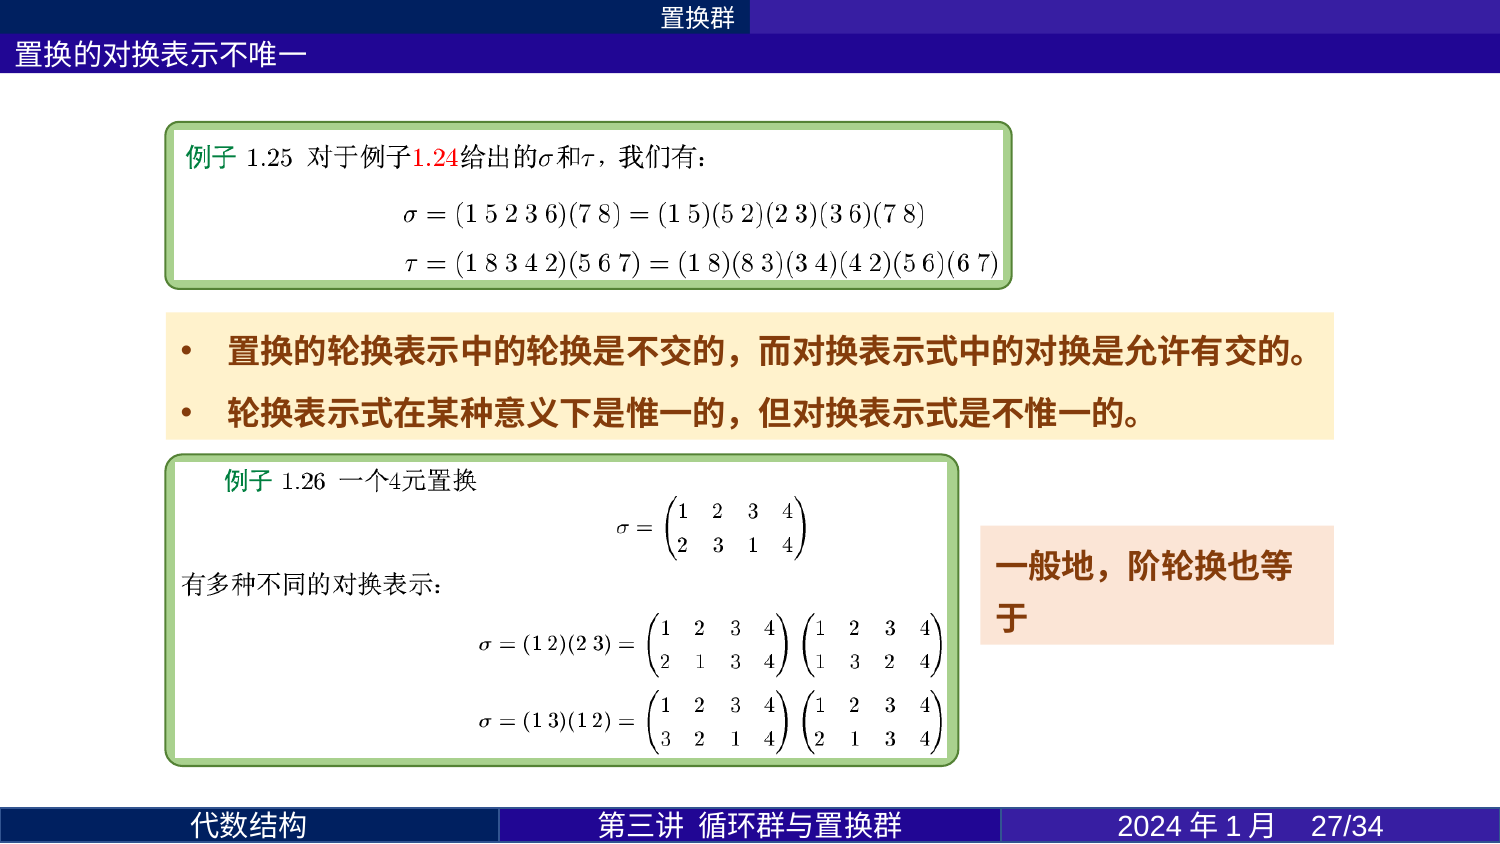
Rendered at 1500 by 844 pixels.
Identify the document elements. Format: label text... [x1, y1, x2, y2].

text_box 置换的对换表示不唯一 [0, 33, 1500, 74]
text_box [749, 0, 1500, 33]
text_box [165, 121, 1012, 289]
text_box 置换群 [0, 0, 749, 33]
text_box 置换的轮换表示中的轮换是不交的，而对换表示式中的对换是允许有交的。 轮换表示式在某种意义下是惟一的，但对换表示式是不惟一的。 [165, 312, 1334, 440]
text_box 第三讲 循环群与置换群 [498, 807, 1000, 843]
text_box 2024年1月 27/34 [1000, 807, 1500, 843]
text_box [165, 454, 959, 766]
text_box 代数结构 [0, 807, 498, 843]
